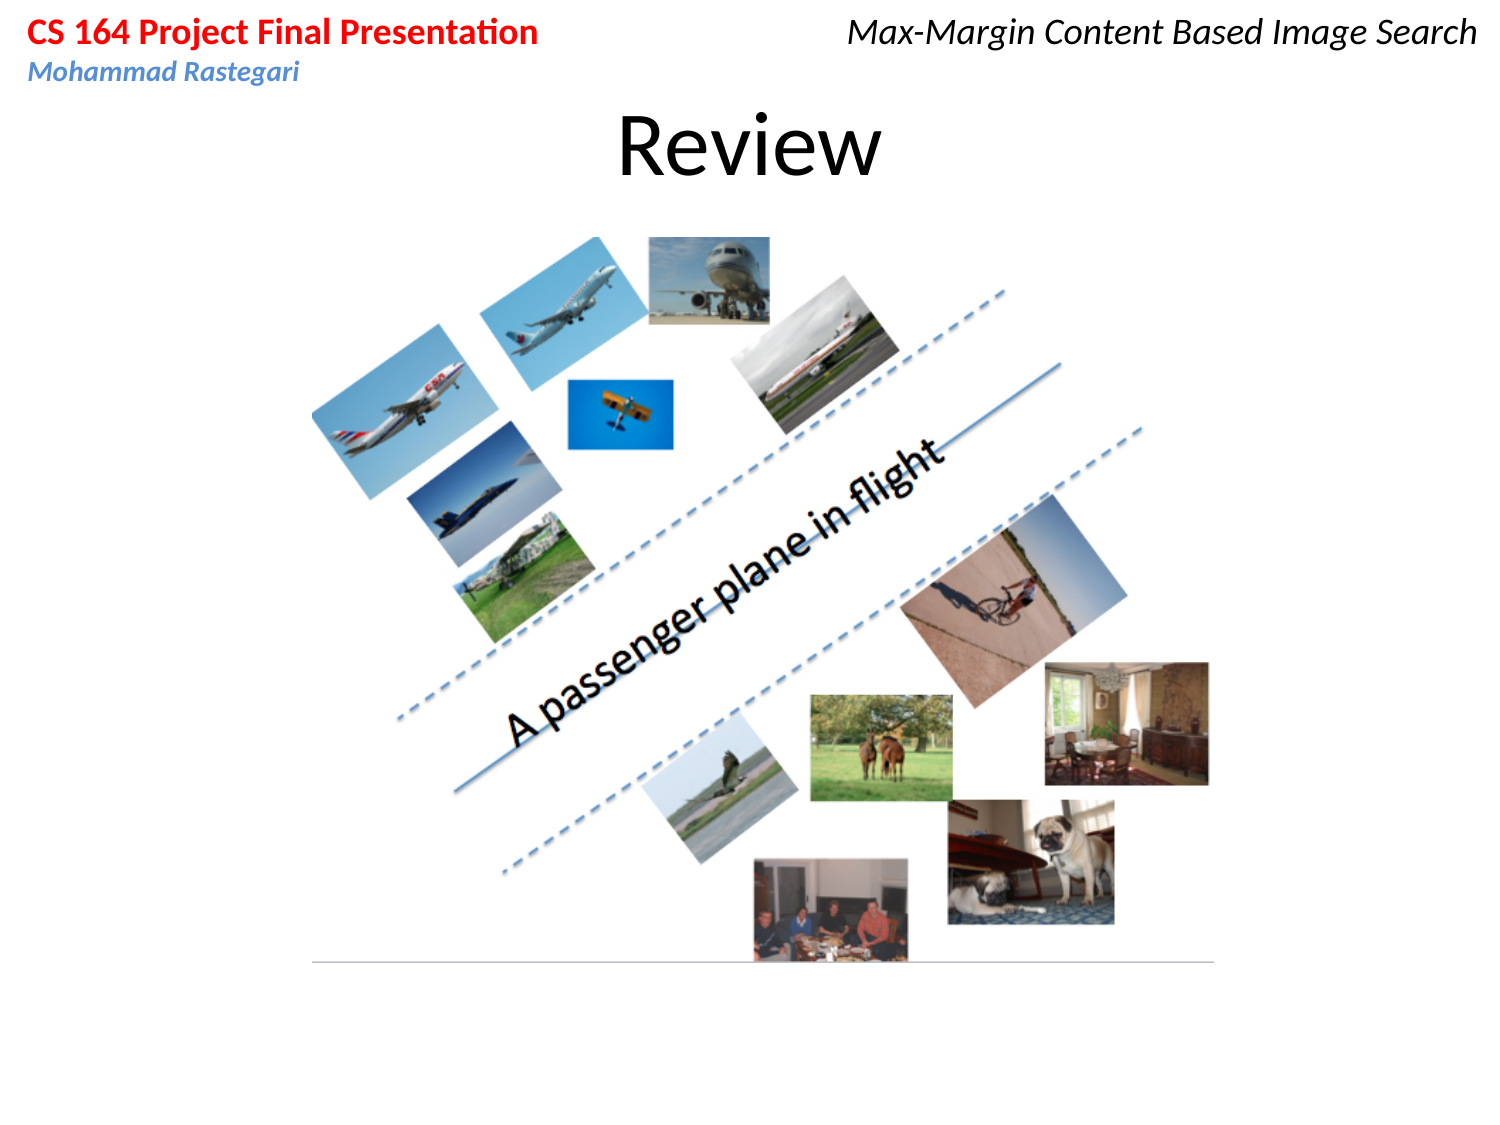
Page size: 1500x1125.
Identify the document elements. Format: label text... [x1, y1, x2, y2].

picture [312, 237, 1214, 963]
text_box Max-Margin Content Based Image Search [831, 0, 1494, 60]
text_box CS 164 Project Final Presentation Mohammad Rastegari [12, 0, 763, 95]
title Review [75, 45, 1425, 233]
